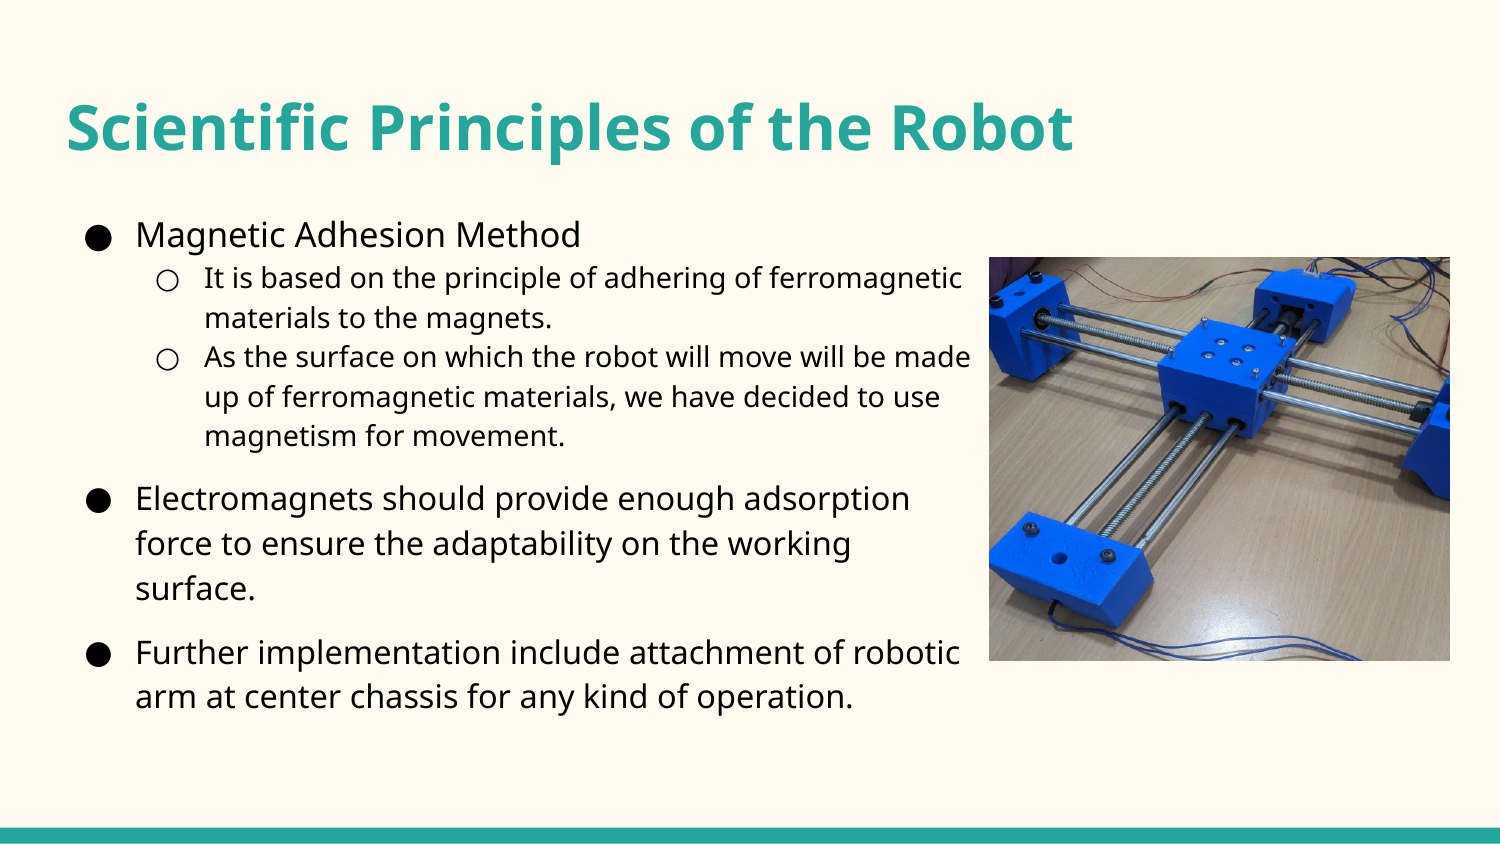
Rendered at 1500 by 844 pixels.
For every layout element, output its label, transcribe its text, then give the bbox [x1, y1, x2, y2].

picture [988, 256, 1451, 661]
list Magnetic Adhesion Method It is based on the principle of adhering of ferromagnetic materials to the magnets. As the surface on which the robot will move will be made up of ferromagnetic materials, we have decided to use magnetism for movement. Electromagnets should provide enough adsorption force to ensure the adaptability on the working surface. Further implementation include attachment of robotic arm at center chassis for any kind of operation. [51, 192, 990, 750]
title Scientific Principles of the Robot [51, 72, 1449, 174]
